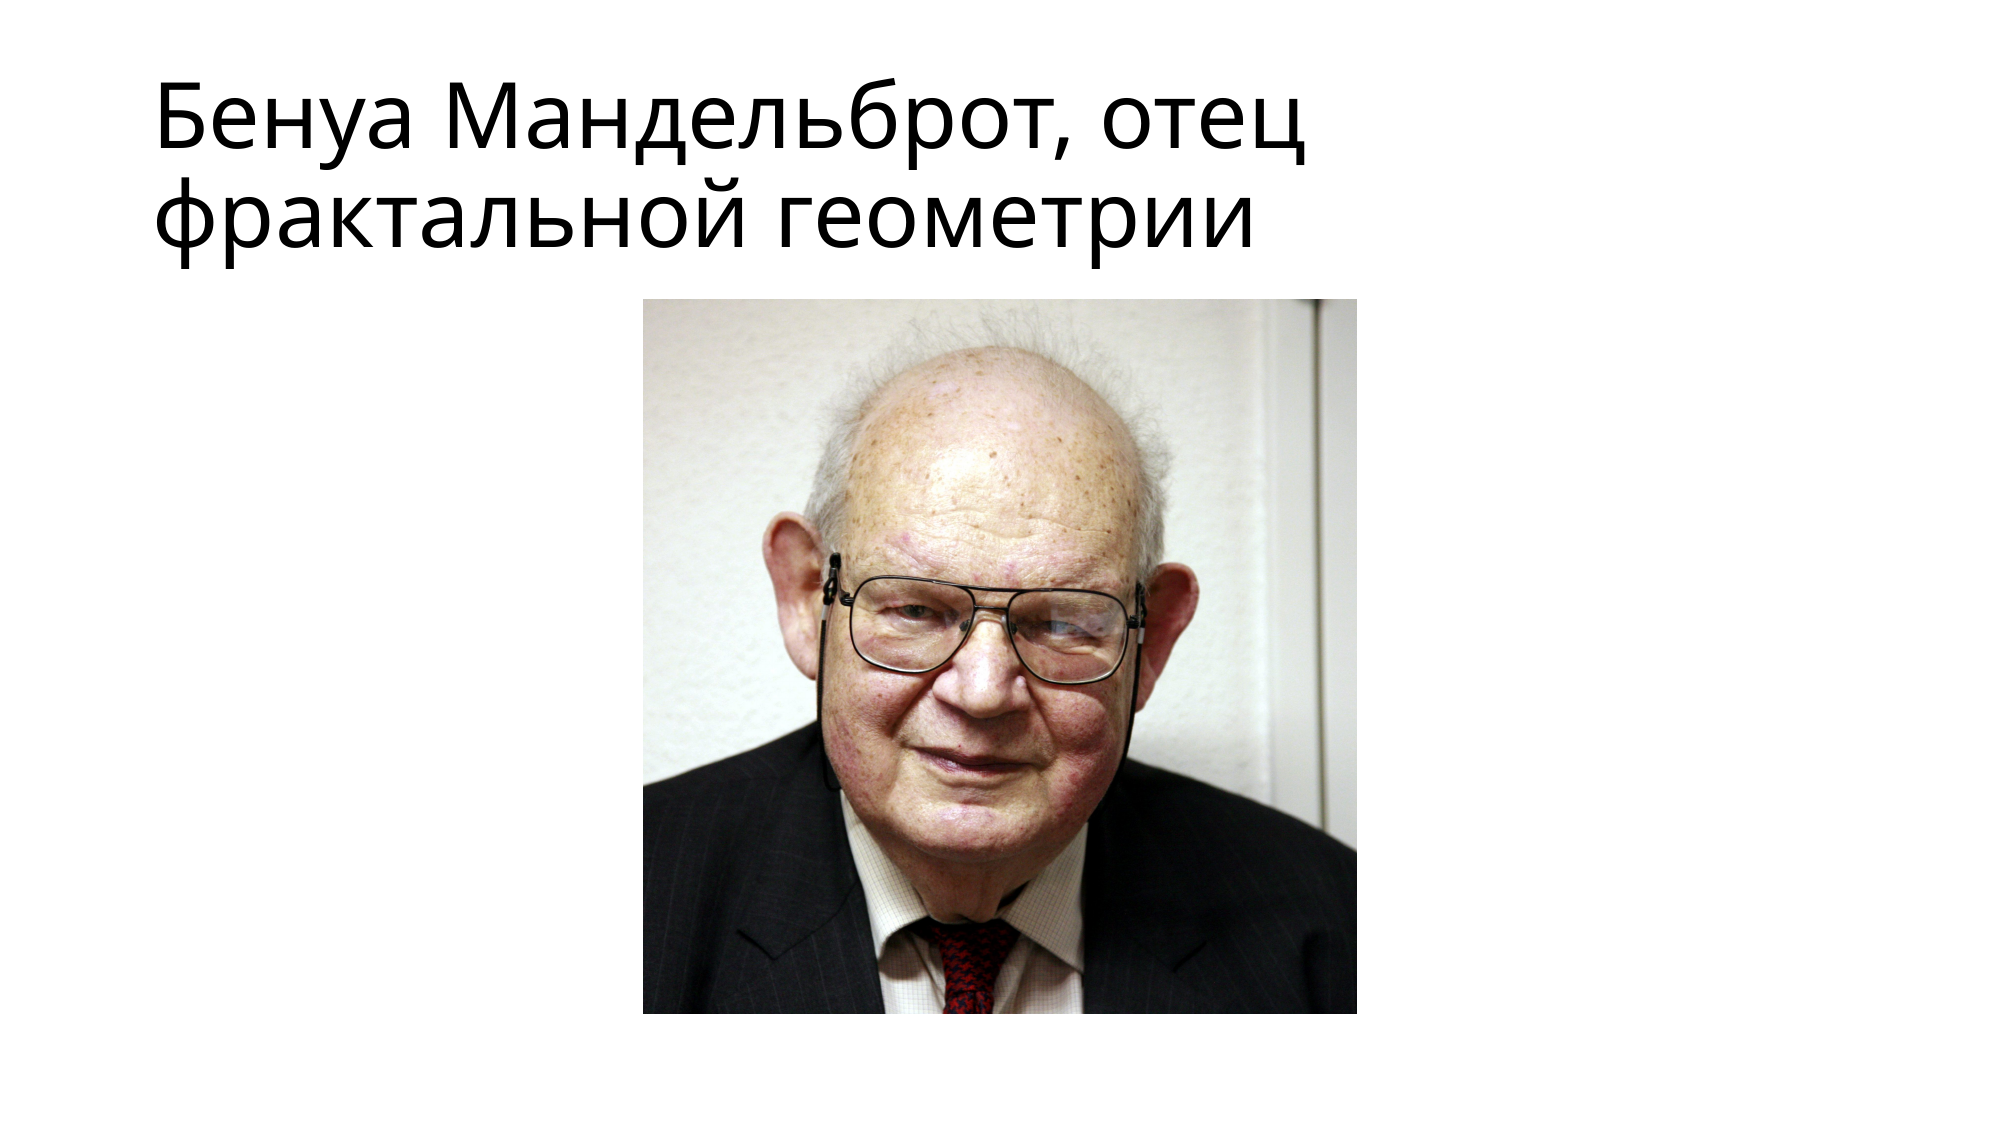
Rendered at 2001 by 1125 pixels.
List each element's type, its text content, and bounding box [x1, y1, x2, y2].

title Бенуа Мандельброт, отец фрактальной геометрии [137, 59, 1863, 278]
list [643, 299, 1357, 1014]
